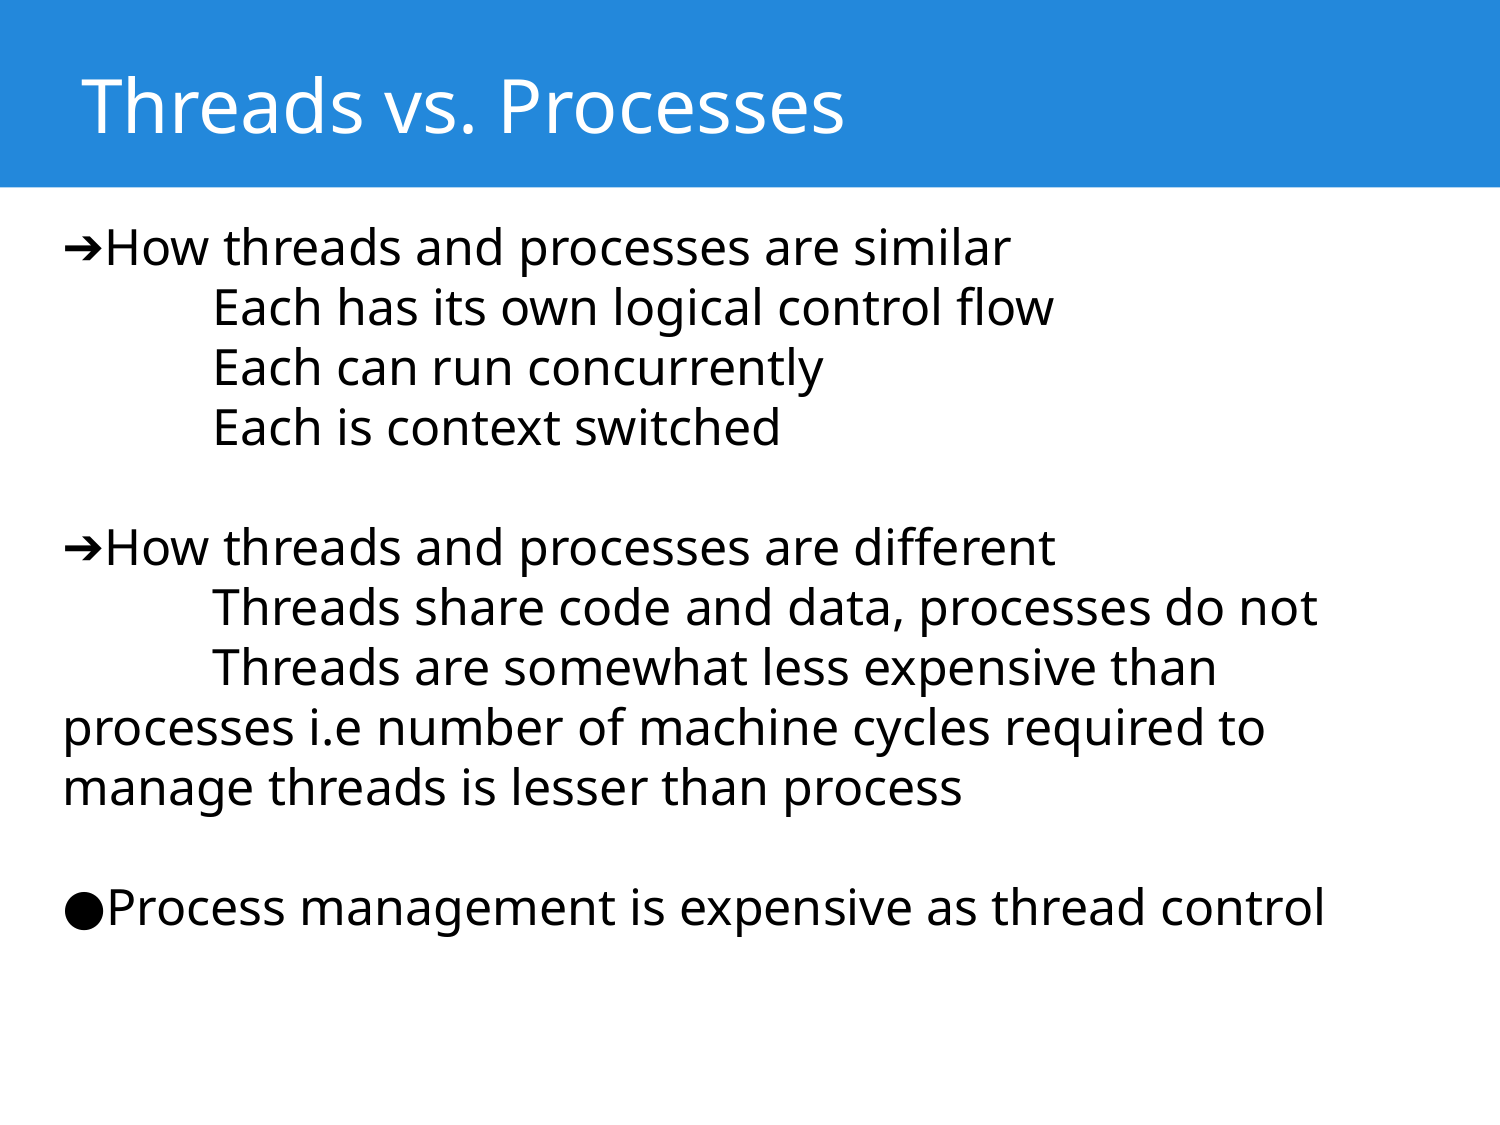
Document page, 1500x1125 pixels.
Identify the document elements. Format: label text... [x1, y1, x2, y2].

text_box Threads vs. Processes [66, 40, 1239, 164]
text_box How threads and processes are similar Each has its own logical control flow Each can run concurrently Each is context switched How threads and processes are different Threads share code and data, processes do not Threads are somewhat less expensive than processes i.e number of machine cycles required to manage threads is lesser than process Process management is expensive as thread control [47, 200, 1411, 1079]
